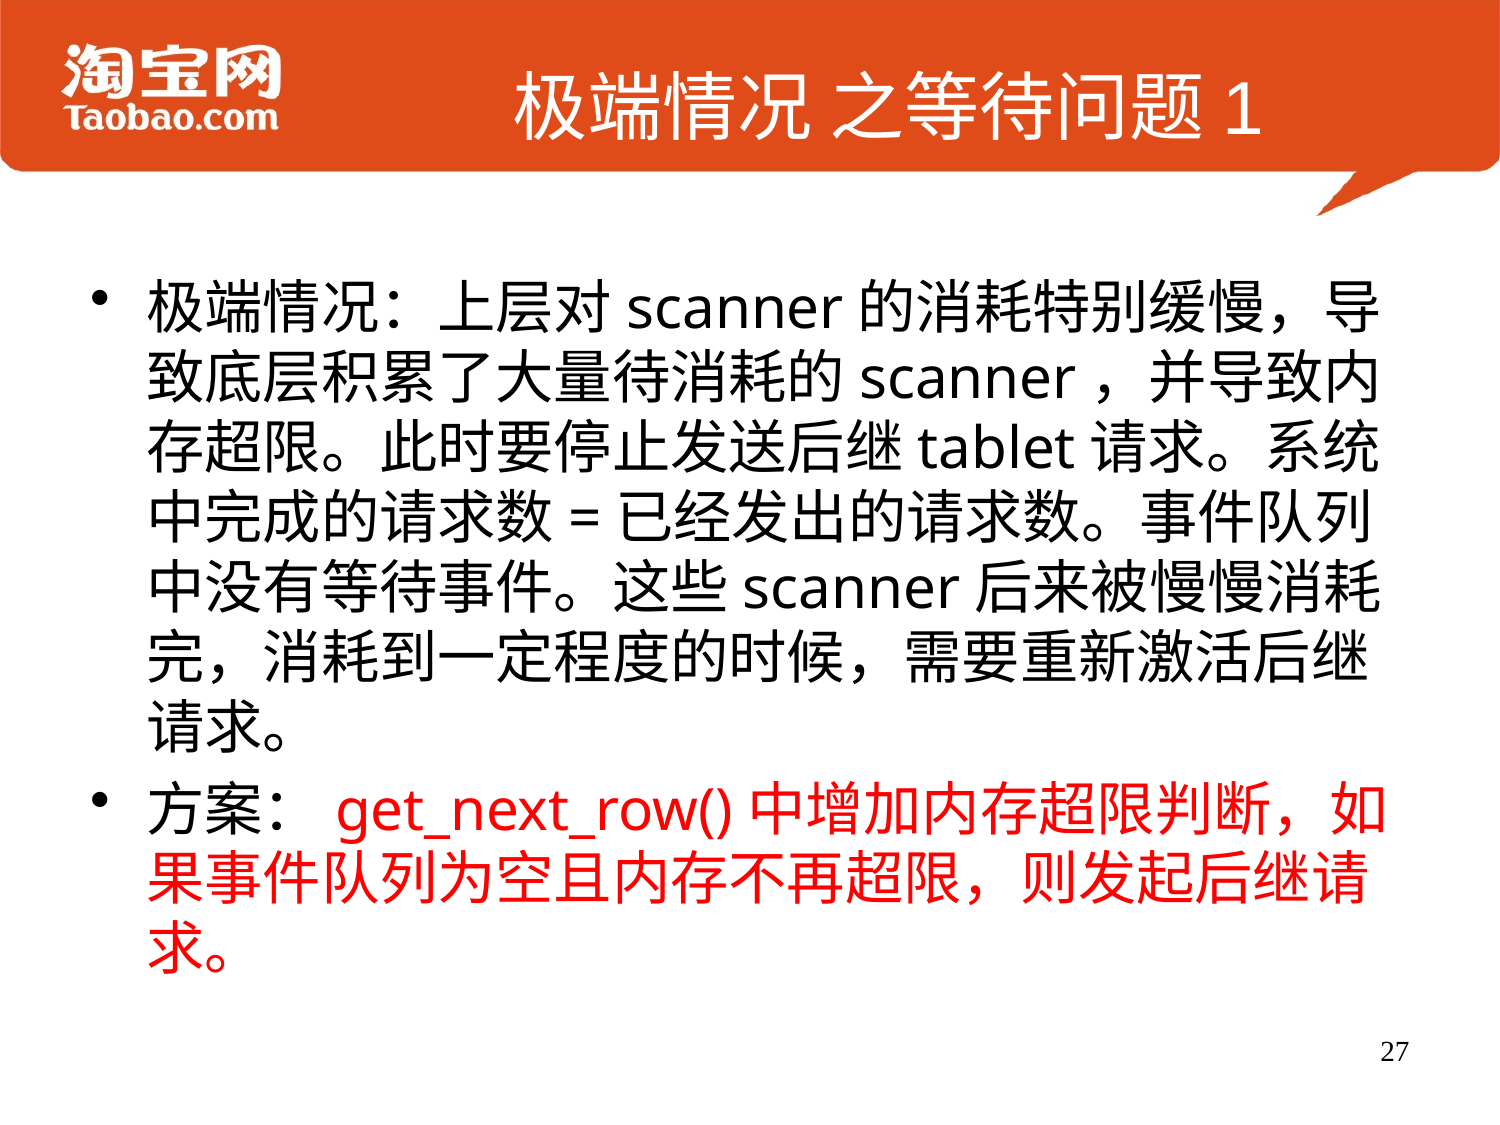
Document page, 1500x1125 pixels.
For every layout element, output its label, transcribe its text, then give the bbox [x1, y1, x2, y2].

title 极端情况 之等待问题1 [351, 45, 1425, 164]
list 极端情况：上层对scanner的消耗特别缓慢，导致底层积累了大量待消耗的scanner，并导致内存超限。此时要停止发送后继tablet请求。系统中完成的请求数=已经发出的请求数。事件队列中没有等待事件。这些scanner后来被慢慢消耗完，消耗到一定程度的时候，需要重新激活后继请求。 方案：get_next_row()中增加内存超限判断，如果事件队列为空且内存不再超限，则发起后继请求。 [74, 262, 1426, 1006]
picture [0, 0, 1500, 216]
slide_number 27 [1074, 1024, 1426, 1103]
